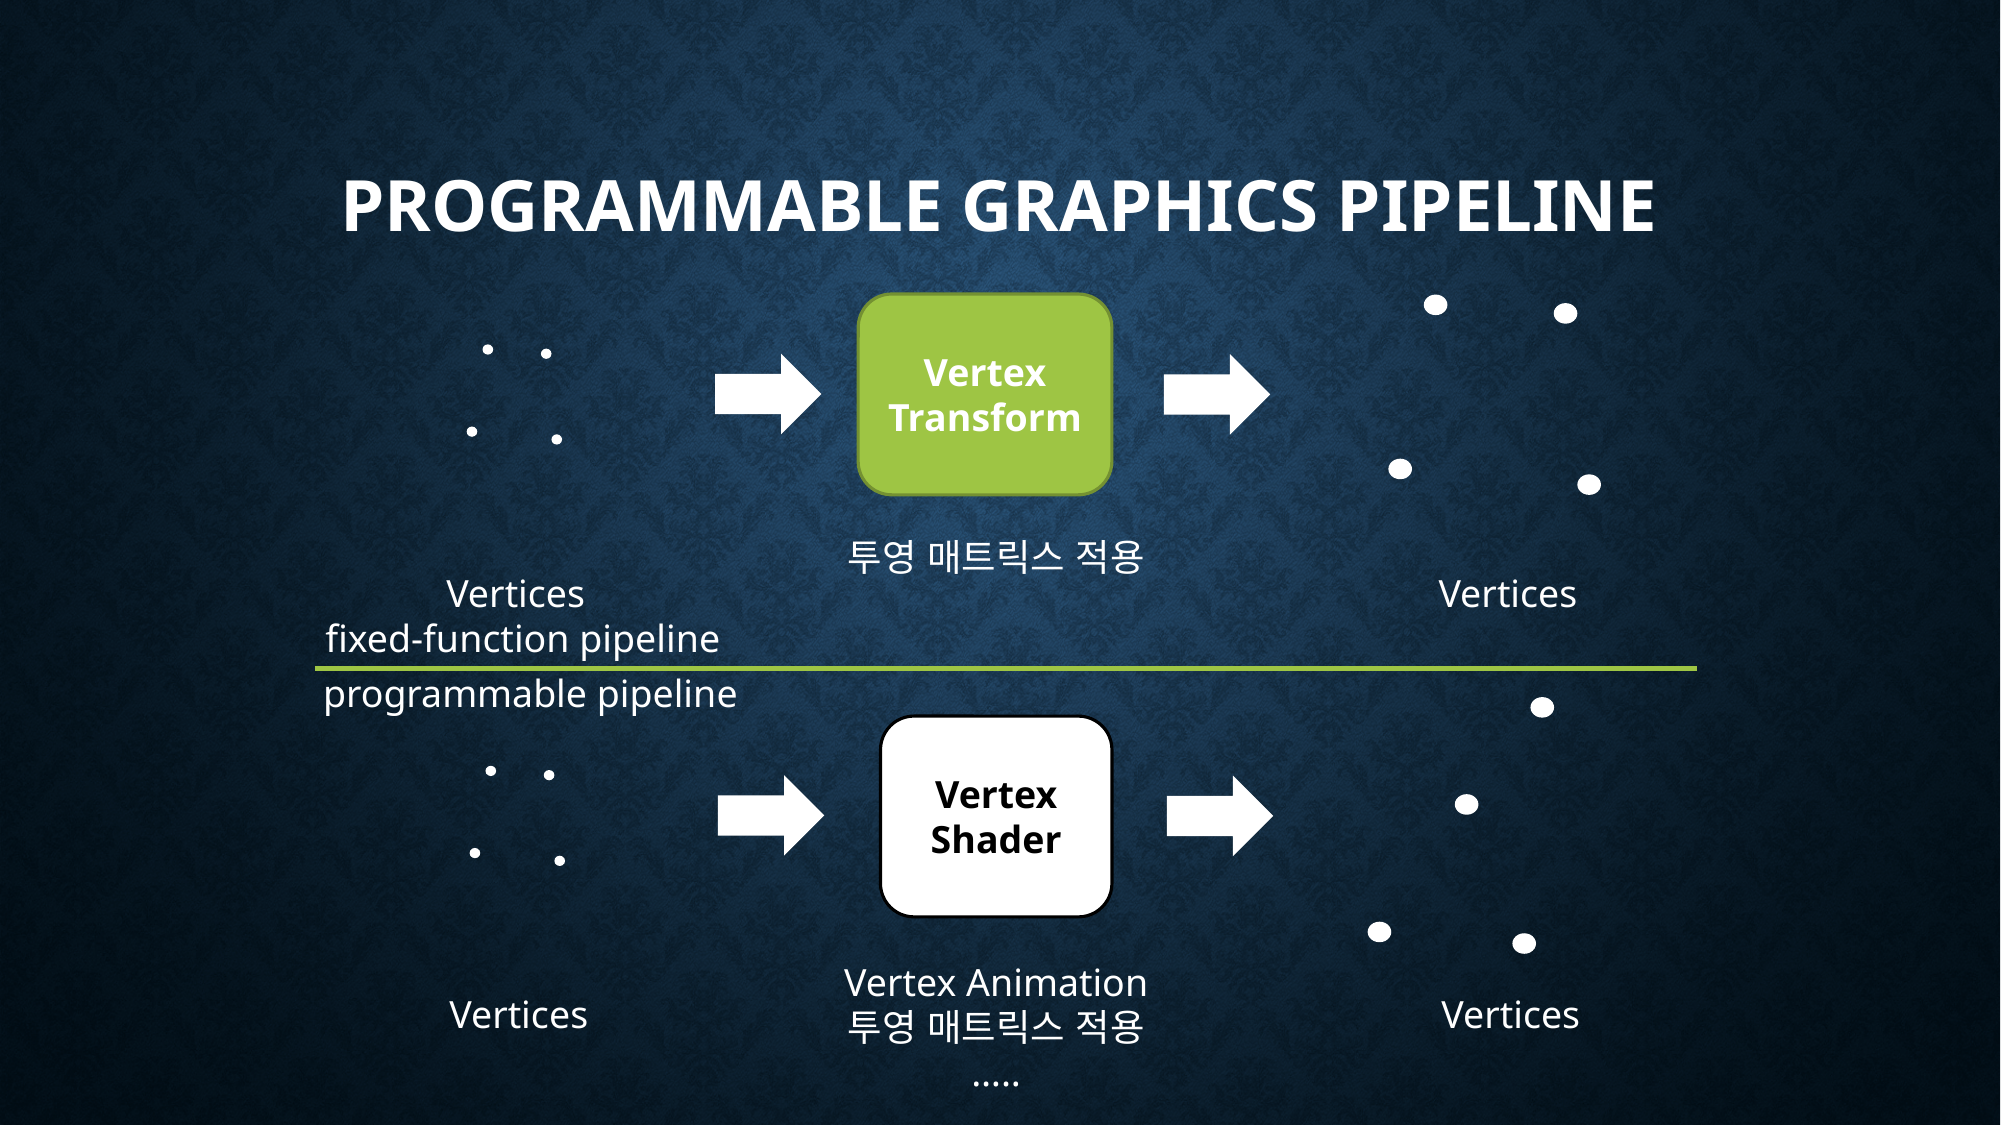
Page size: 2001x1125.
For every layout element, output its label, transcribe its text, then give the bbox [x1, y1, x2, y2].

text_box Vertex Animation 투영 매트릭스 적용 ….. [787, 951, 1206, 1102]
text_box fixed-function pipeline [310, 607, 736, 662]
text_box Vertex Transform [856, 292, 1114, 497]
text_box Vertices [1423, 562, 1601, 623]
text_box [1386, 457, 1414, 481]
text_box [1575, 472, 1603, 497]
text_box Vertices [1426, 984, 1604, 1044]
text_box 투영 매트릭스 적용 [787, 527, 1206, 587]
text_box [1162, 352, 1272, 437]
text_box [466, 343, 563, 446]
text_box [713, 352, 823, 436]
text_box [1366, 920, 1393, 944]
text_box [1510, 931, 1538, 956]
text_box [716, 773, 826, 858]
text_box Vertices [434, 984, 612, 1044]
text_box [1528, 695, 1556, 720]
text_box Vertices [431, 562, 609, 607]
text_box [1165, 774, 1275, 858]
text_box [1453, 792, 1480, 817]
text_box [1552, 301, 1579, 326]
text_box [469, 765, 566, 867]
text_box programmable pipeline [308, 662, 753, 723]
title Programmable Graphics Pipeline [149, 99, 1849, 318]
text_box [1422, 293, 1449, 317]
text_box Vertex Shader [878, 714, 1114, 919]
